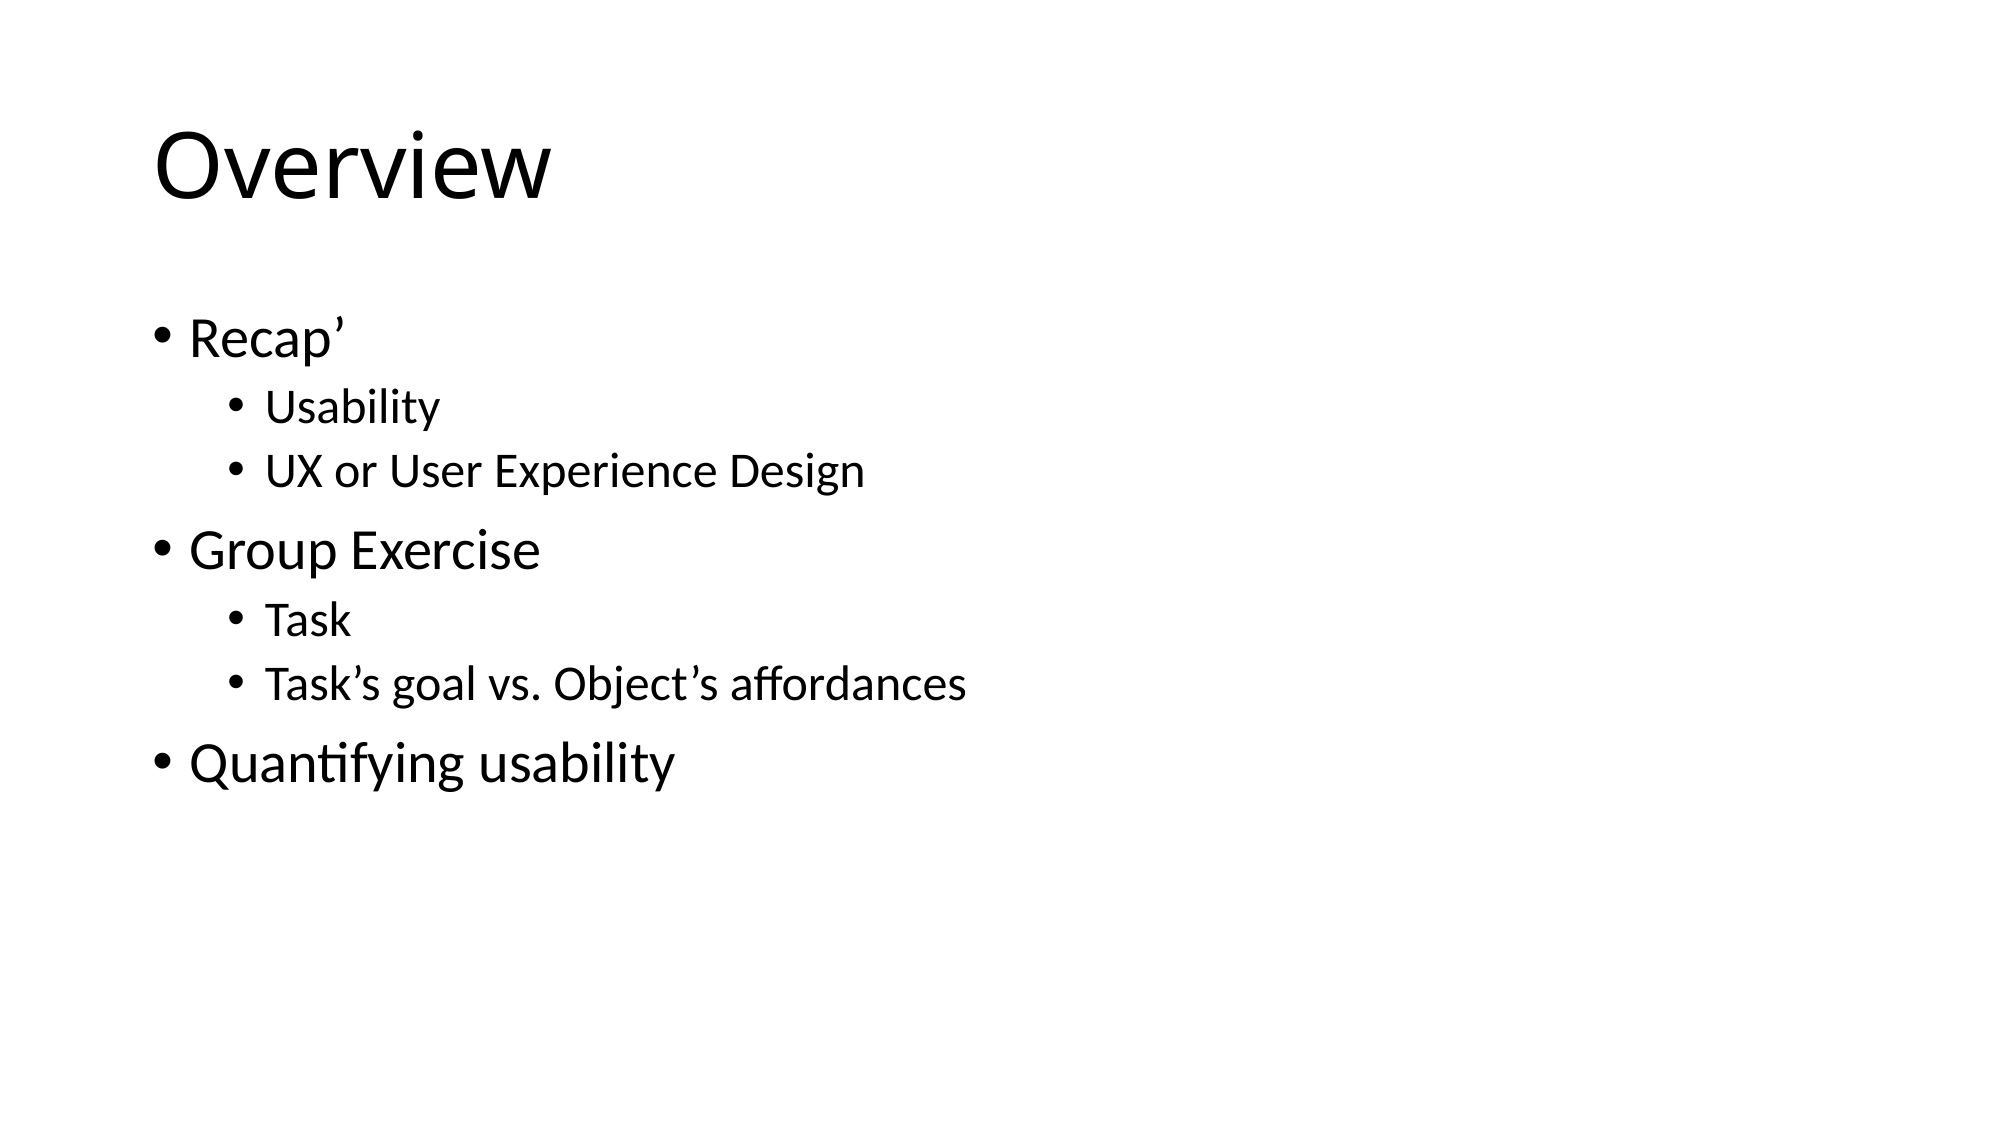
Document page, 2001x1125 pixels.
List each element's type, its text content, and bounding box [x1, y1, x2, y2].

title Overview [137, 59, 1863, 278]
list Recap’ Usability UX or User Experience Design Group Exercise Task Task’s goal vs. Object’s affordances Quantifying usability [137, 299, 1863, 1014]
